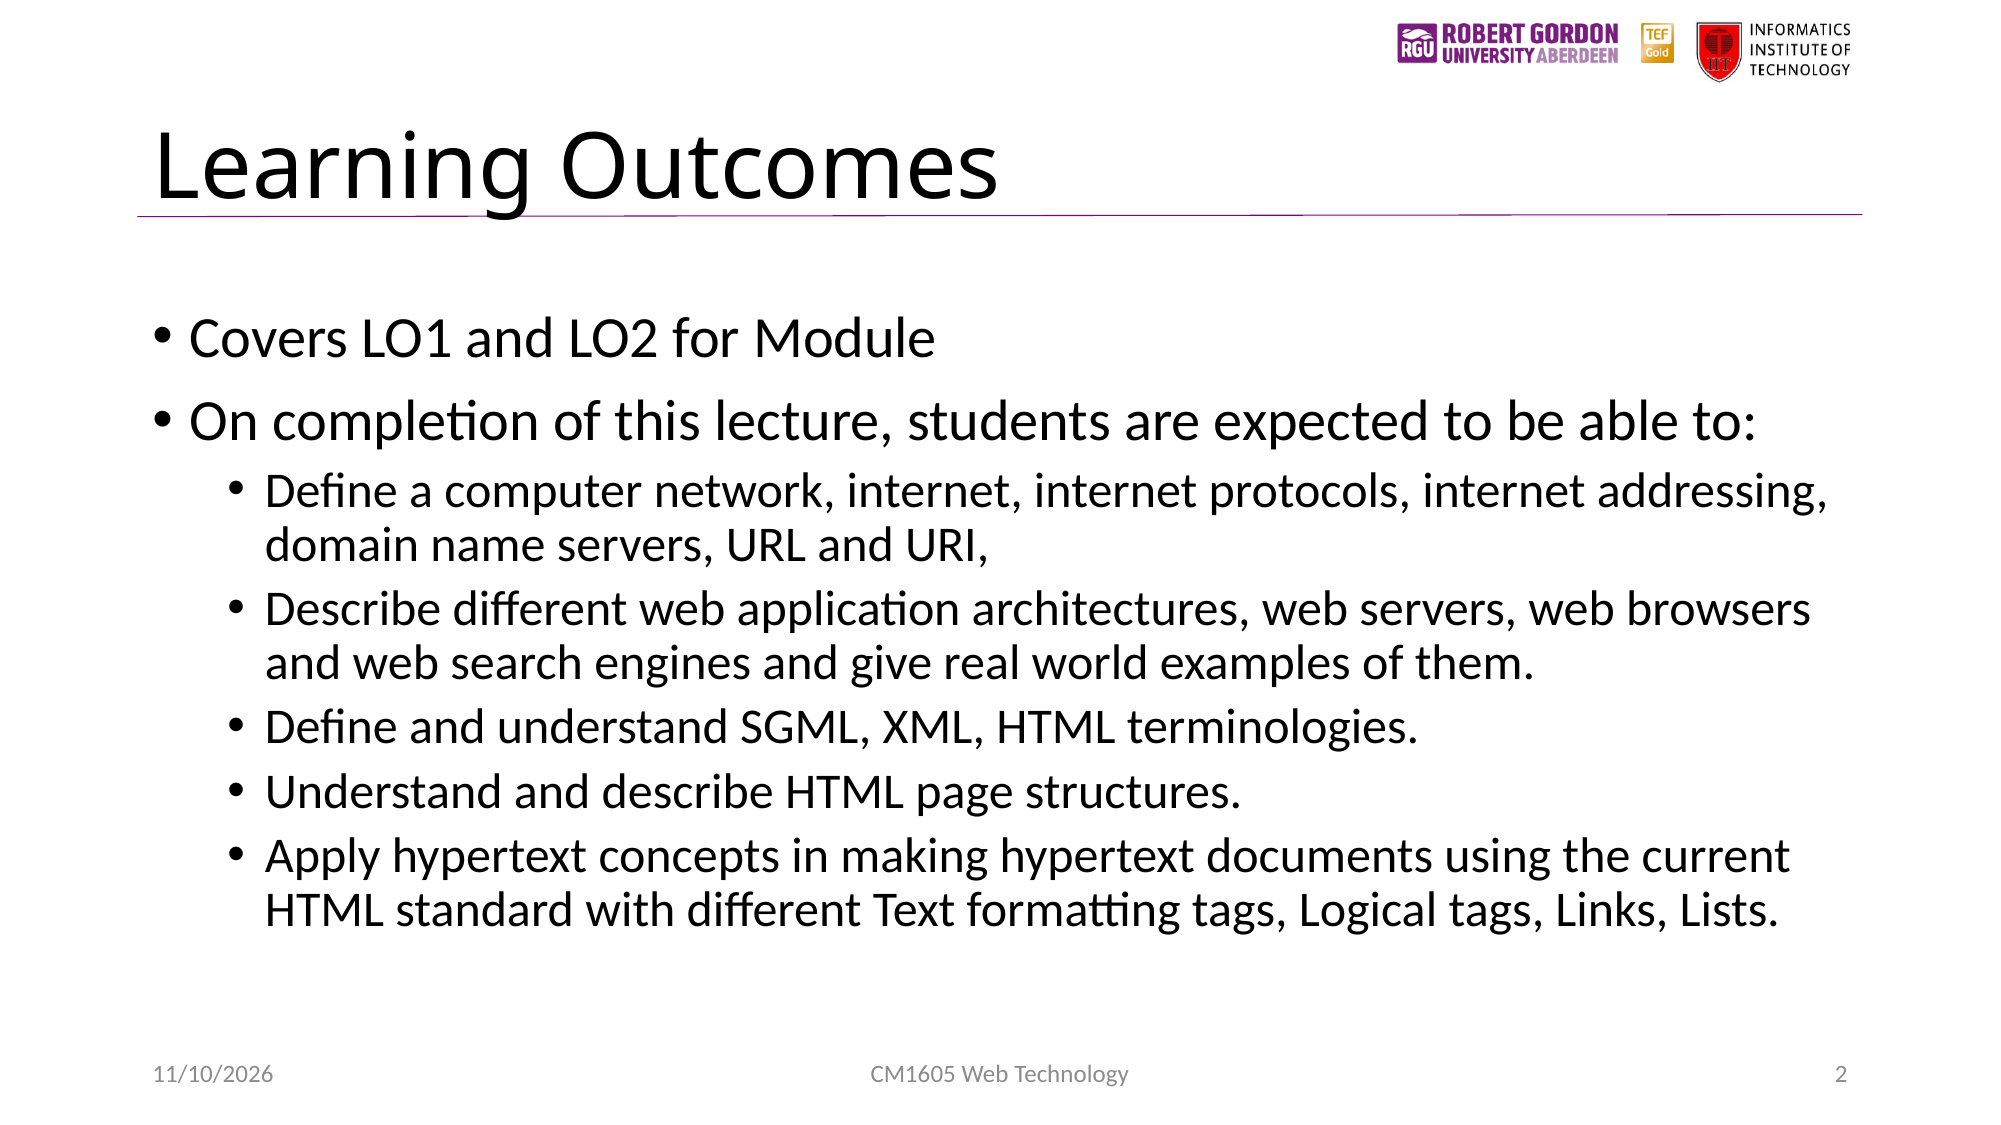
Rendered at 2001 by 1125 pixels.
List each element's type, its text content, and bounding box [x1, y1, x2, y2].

footer CM1605 Web Technology [662, 1042, 1338, 1103]
picture [1388, 5, 1863, 59]
title Learning Outcomes [137, 59, 1863, 278]
list Covers LO1 and LO2 for Module On completion of this lecture, students are expected to be able to: Define a computer network, internet, internet protocols, internet addressing, domain name servers, URL and URI, Describe different web application architectures, web servers, web browsers and web search engines and give real world examples of them. Define and understand SGML, XML, HTML terminologies. Understand and describe HTML page structures. Apply hypertext concepts in making hypertext documents using the current HTML standard with different Text formatting tags, Logical tags, Links, Lists. [137, 299, 1863, 1014]
slide_number 2 [1412, 1042, 1863, 1103]
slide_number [137, 1042, 588, 1103]
